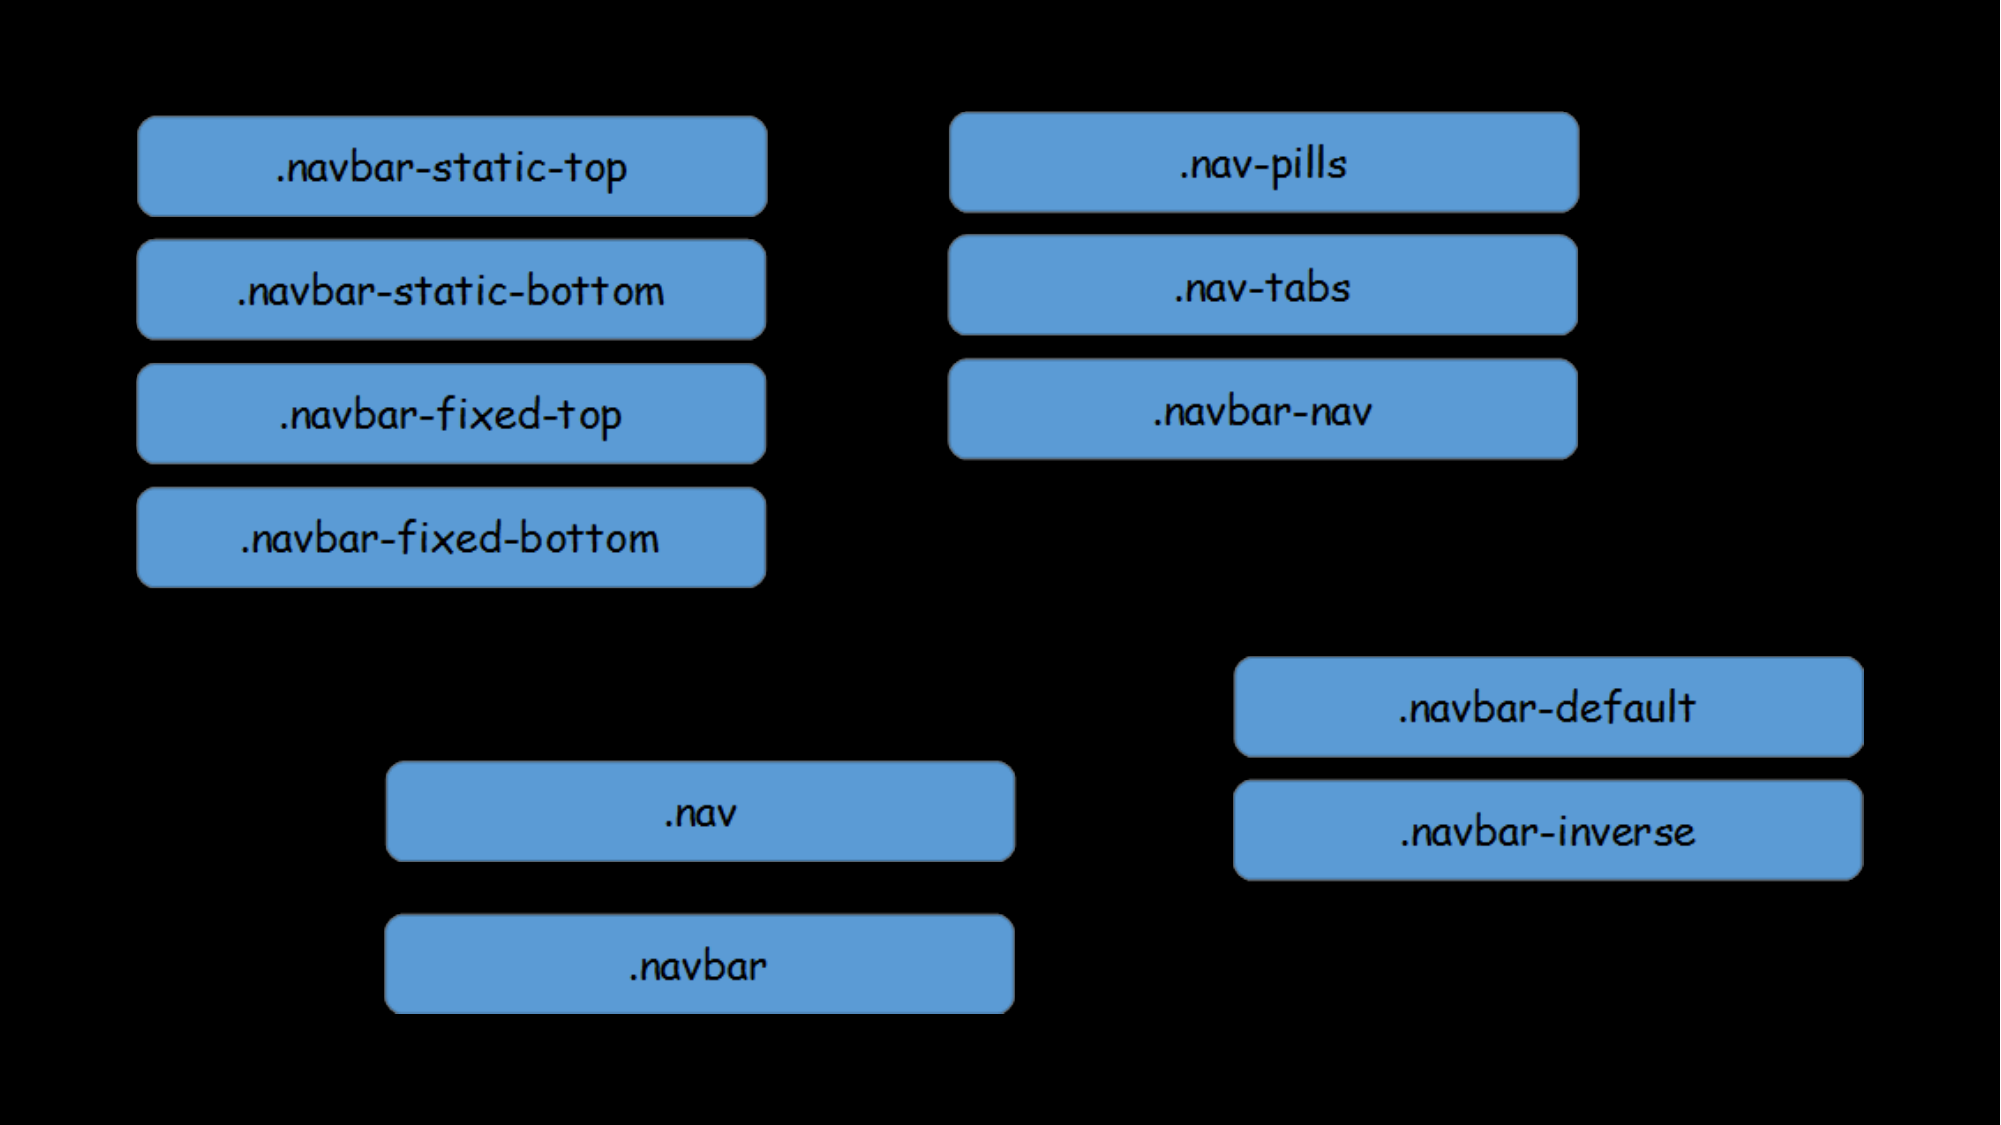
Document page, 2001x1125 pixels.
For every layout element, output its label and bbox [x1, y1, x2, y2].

picture [136, 111, 1864, 1014]
